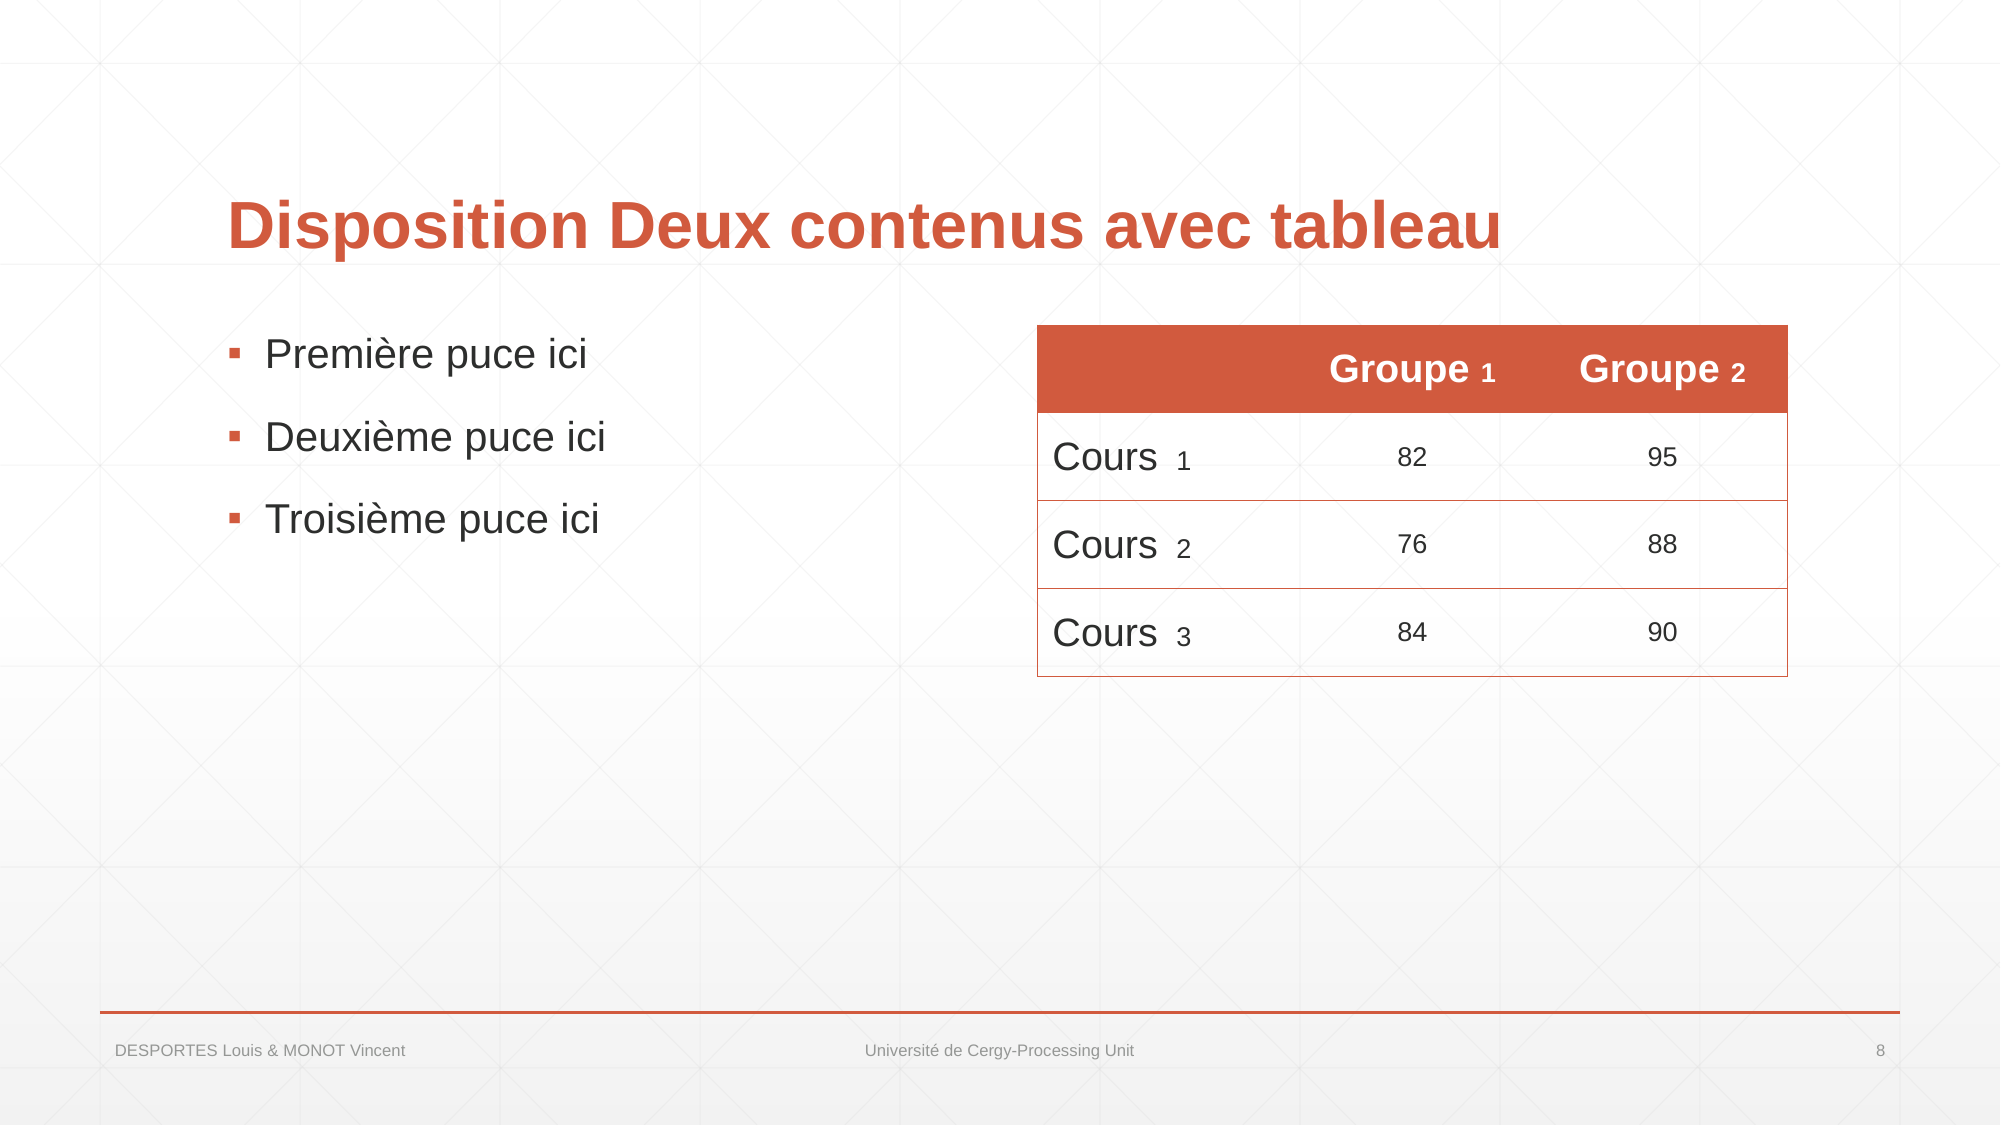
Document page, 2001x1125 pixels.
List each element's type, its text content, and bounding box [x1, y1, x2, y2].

table_header [1038, 326, 1287, 412]
table_cell 76 [1287, 501, 1537, 588]
table_header Groupe 1 [1287, 326, 1537, 412]
table_cell Cours 2 [1038, 501, 1287, 588]
list Première puce ici Deuxième puce ici Troisième puce ici [212, 324, 963, 950]
table_cell Cours 1 [1038, 413, 1287, 500]
table_cell 90 [1537, 589, 1787, 676]
table_cell Cours 3 [1038, 589, 1287, 676]
footer DESPORTES Louis & MONOT Vincent [99, 1031, 1106, 1069]
table_cell 82 [1287, 413, 1537, 500]
slide_number 8 [1749, 1031, 1901, 1069]
table_cell 84 [1287, 589, 1537, 676]
table_cell 88 [1537, 501, 1787, 588]
table_header Groupe 2 [1537, 326, 1787, 412]
table_cell 95 [1537, 413, 1787, 500]
title Disposition Deux contenus avec tableau [212, 82, 1788, 271]
